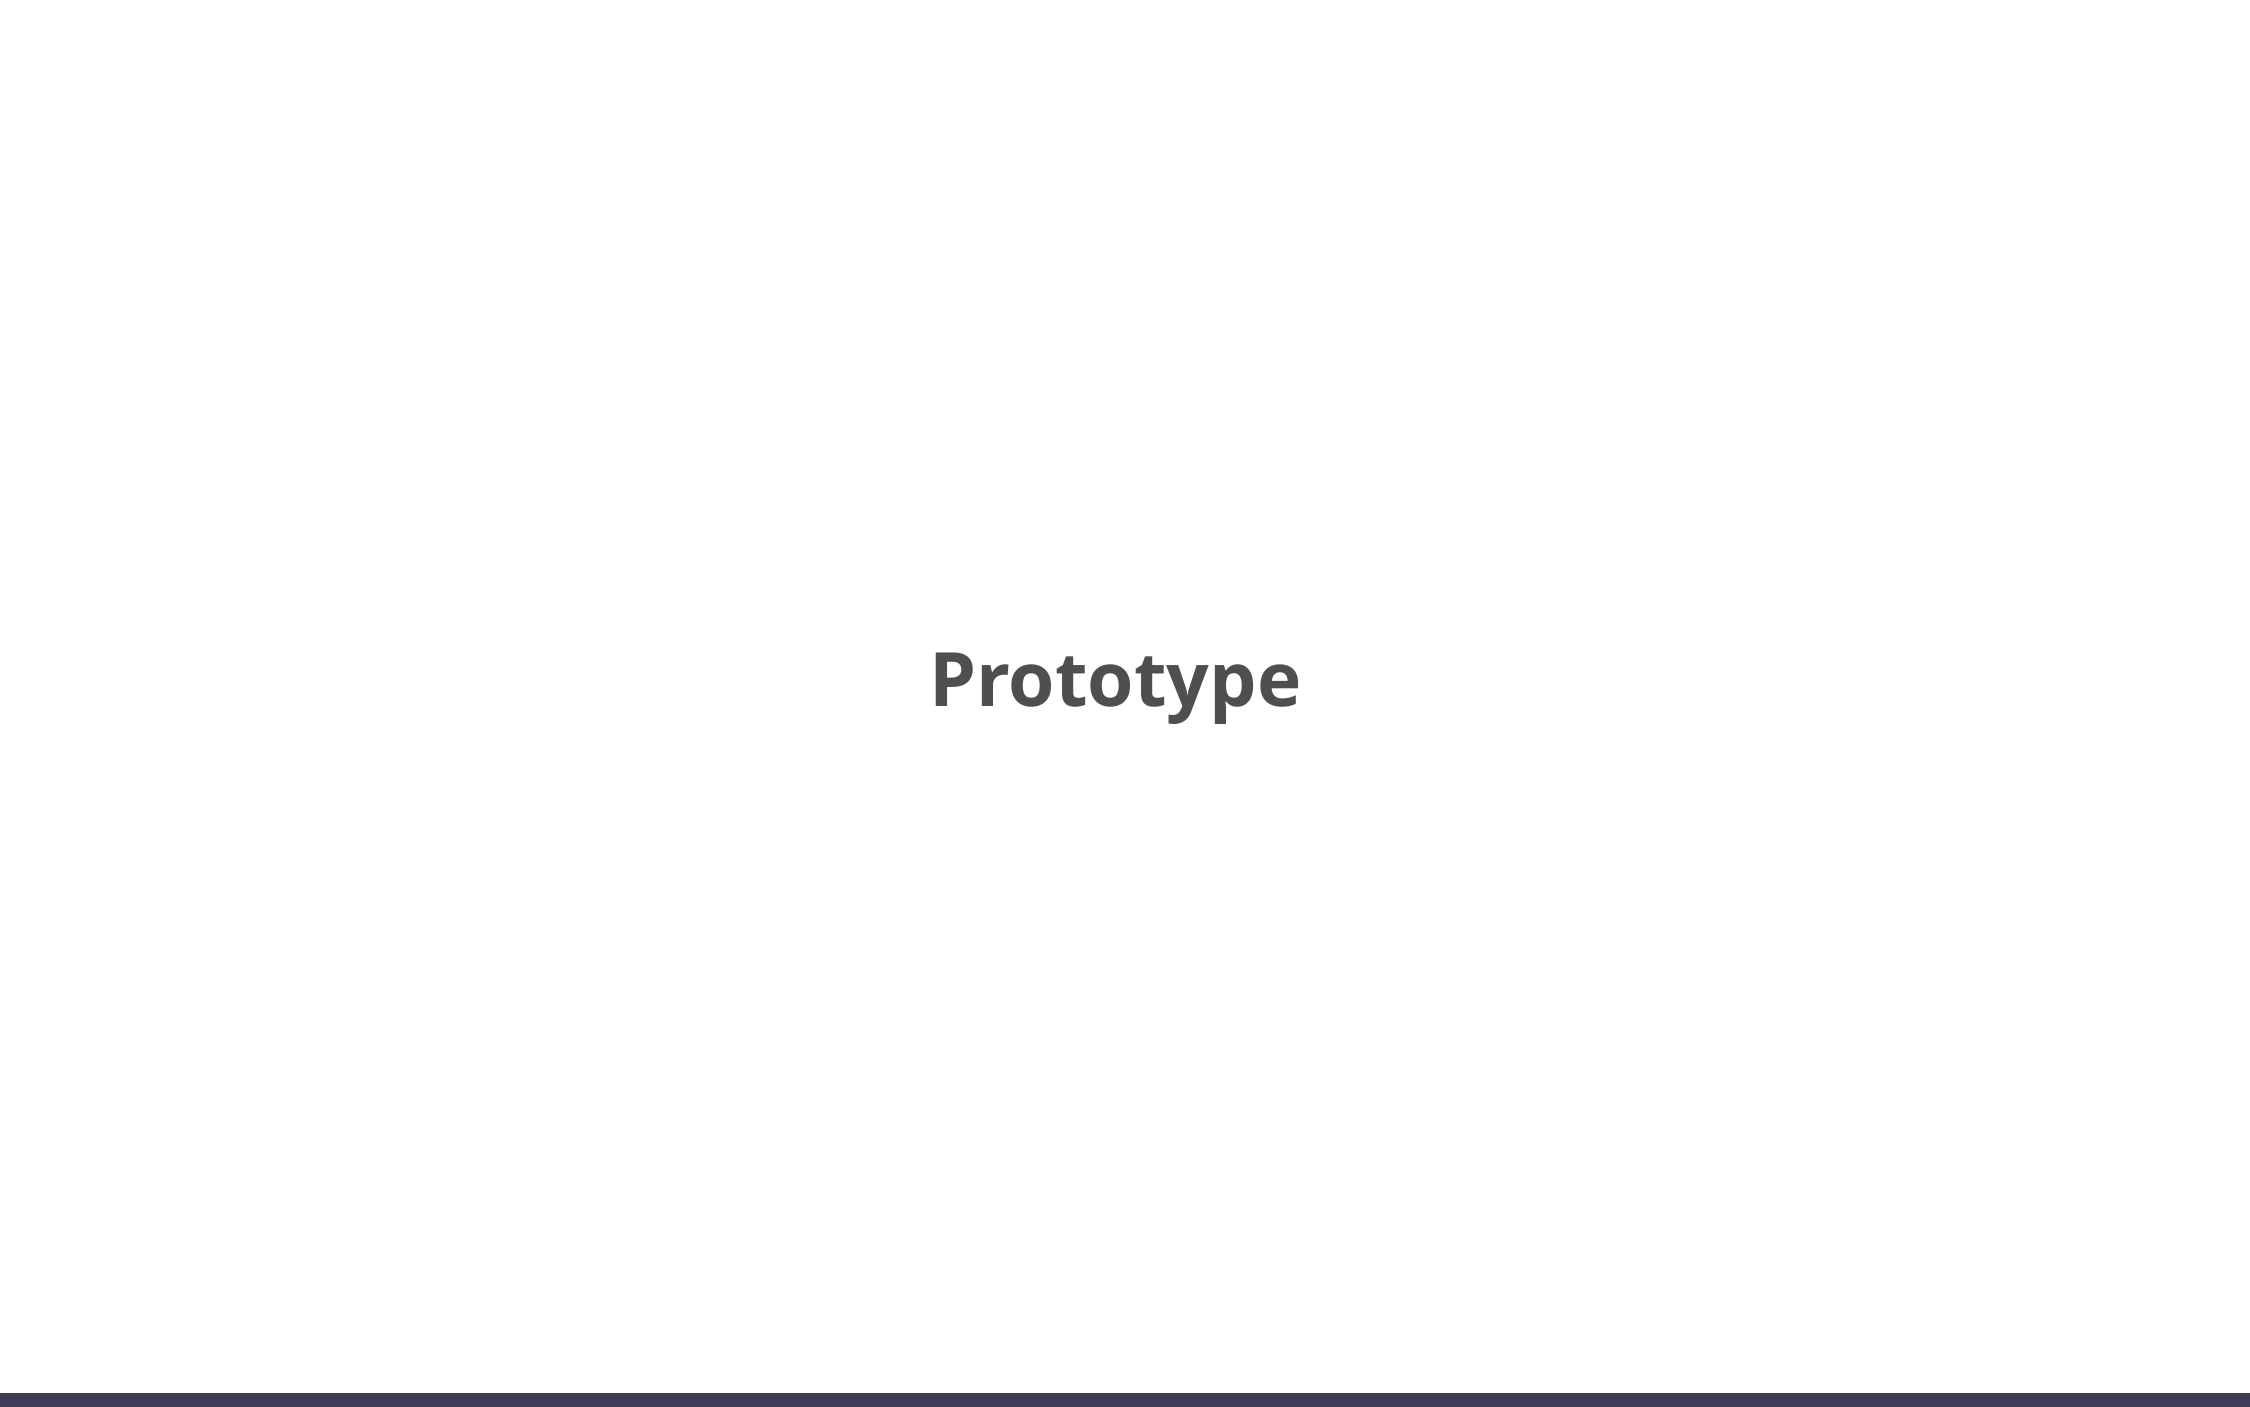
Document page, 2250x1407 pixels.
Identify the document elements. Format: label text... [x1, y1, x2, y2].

text_box Prototype [929, 629, 1327, 722]
picture [0, 1393, 2250, 1407]
